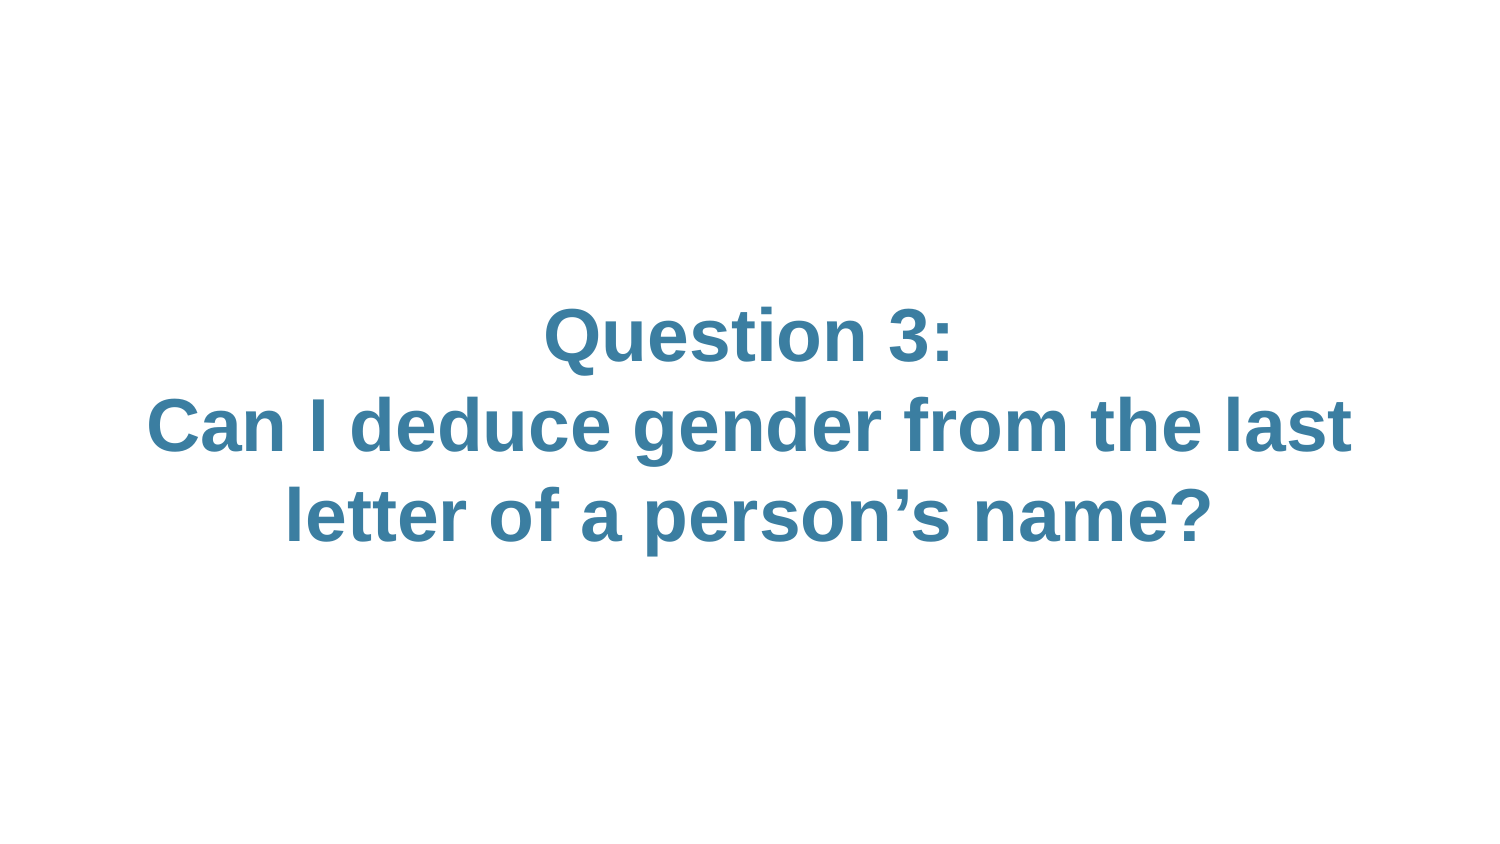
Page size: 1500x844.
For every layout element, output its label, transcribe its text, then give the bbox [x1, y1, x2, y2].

title Question 3: Can I deduce gender from the last letter of a person’s name? [125, 366, 1375, 478]
